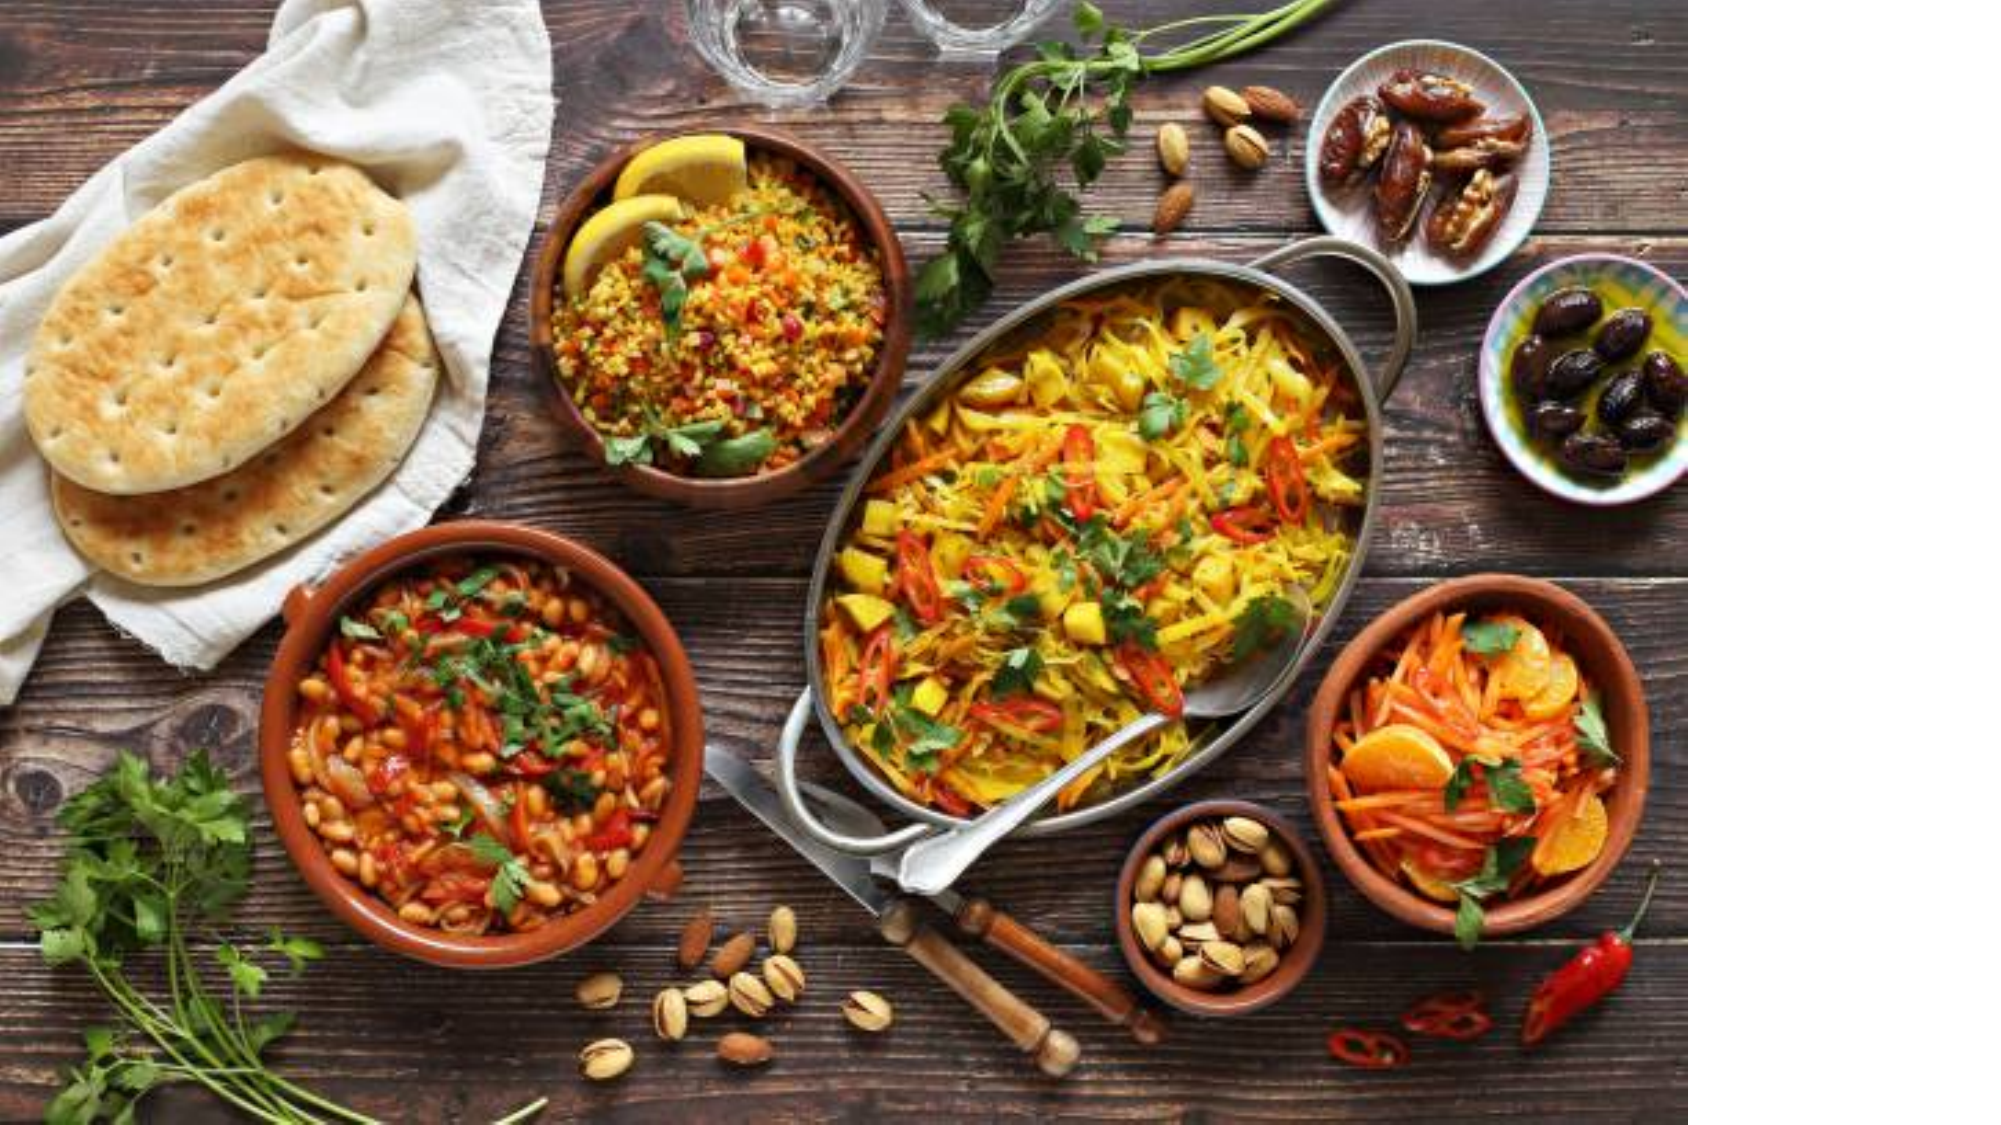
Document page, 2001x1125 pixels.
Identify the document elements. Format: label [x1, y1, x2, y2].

picture [0, 0, 1688, 1125]
